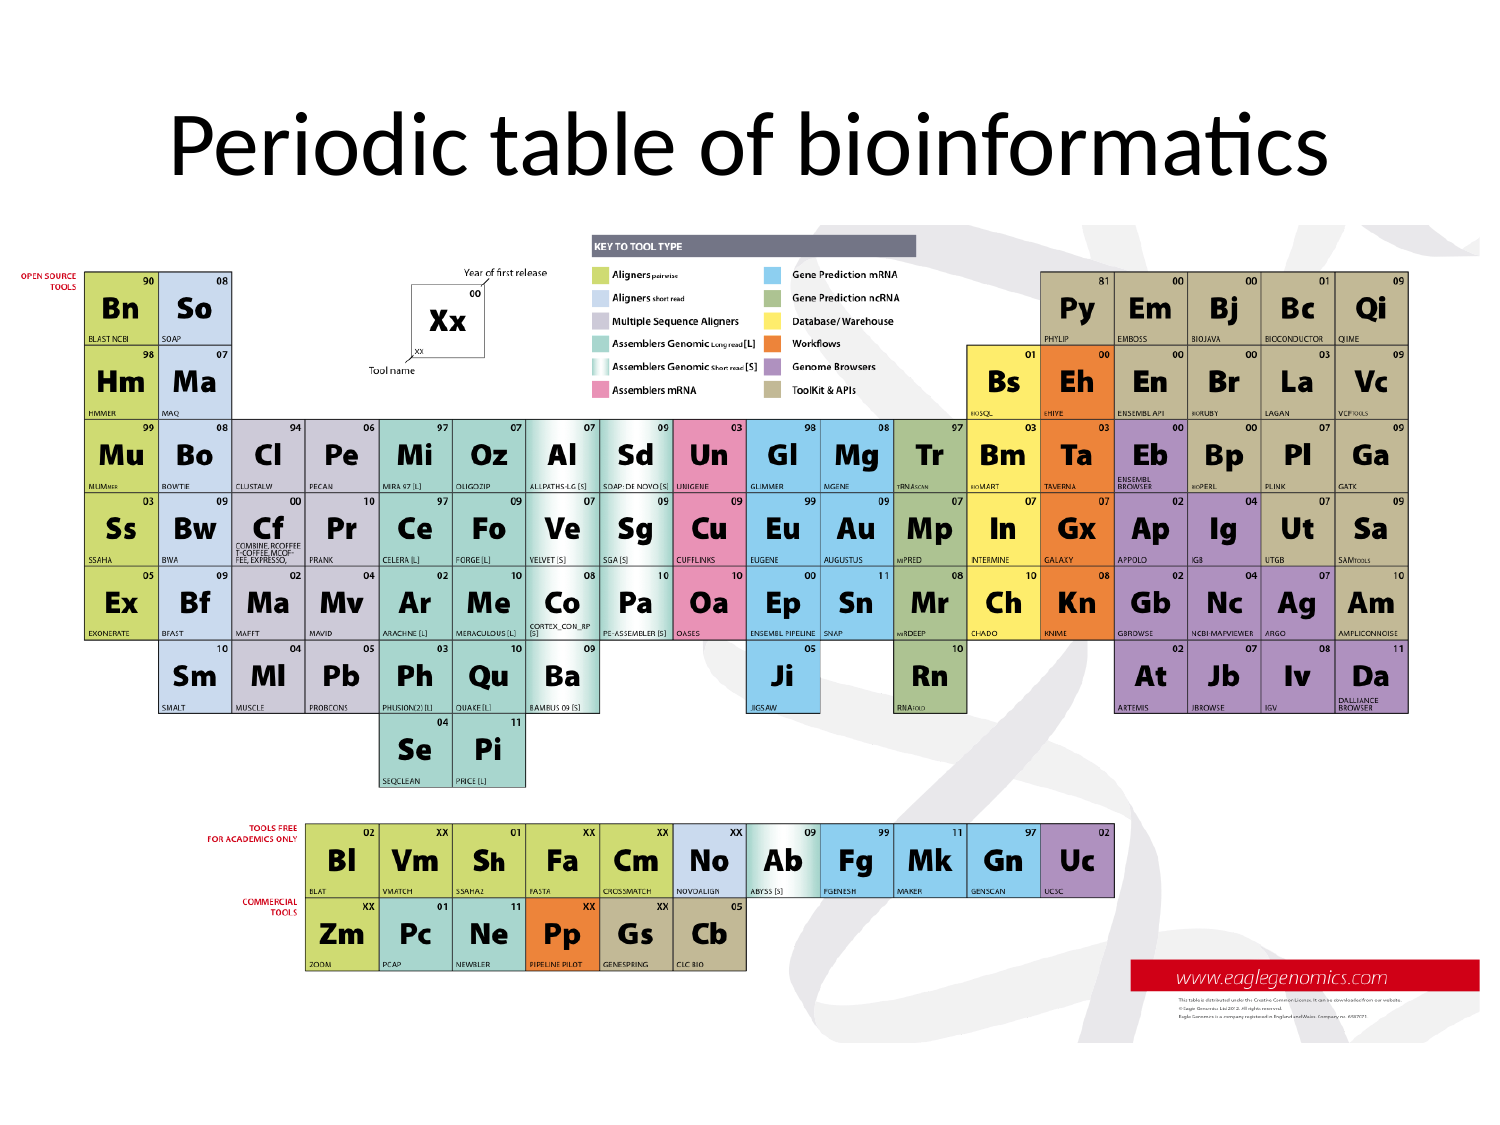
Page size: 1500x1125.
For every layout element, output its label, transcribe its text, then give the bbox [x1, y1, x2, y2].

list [12, 224, 1480, 1043]
title Periodic table of bioinformatics [75, 45, 1425, 223]
